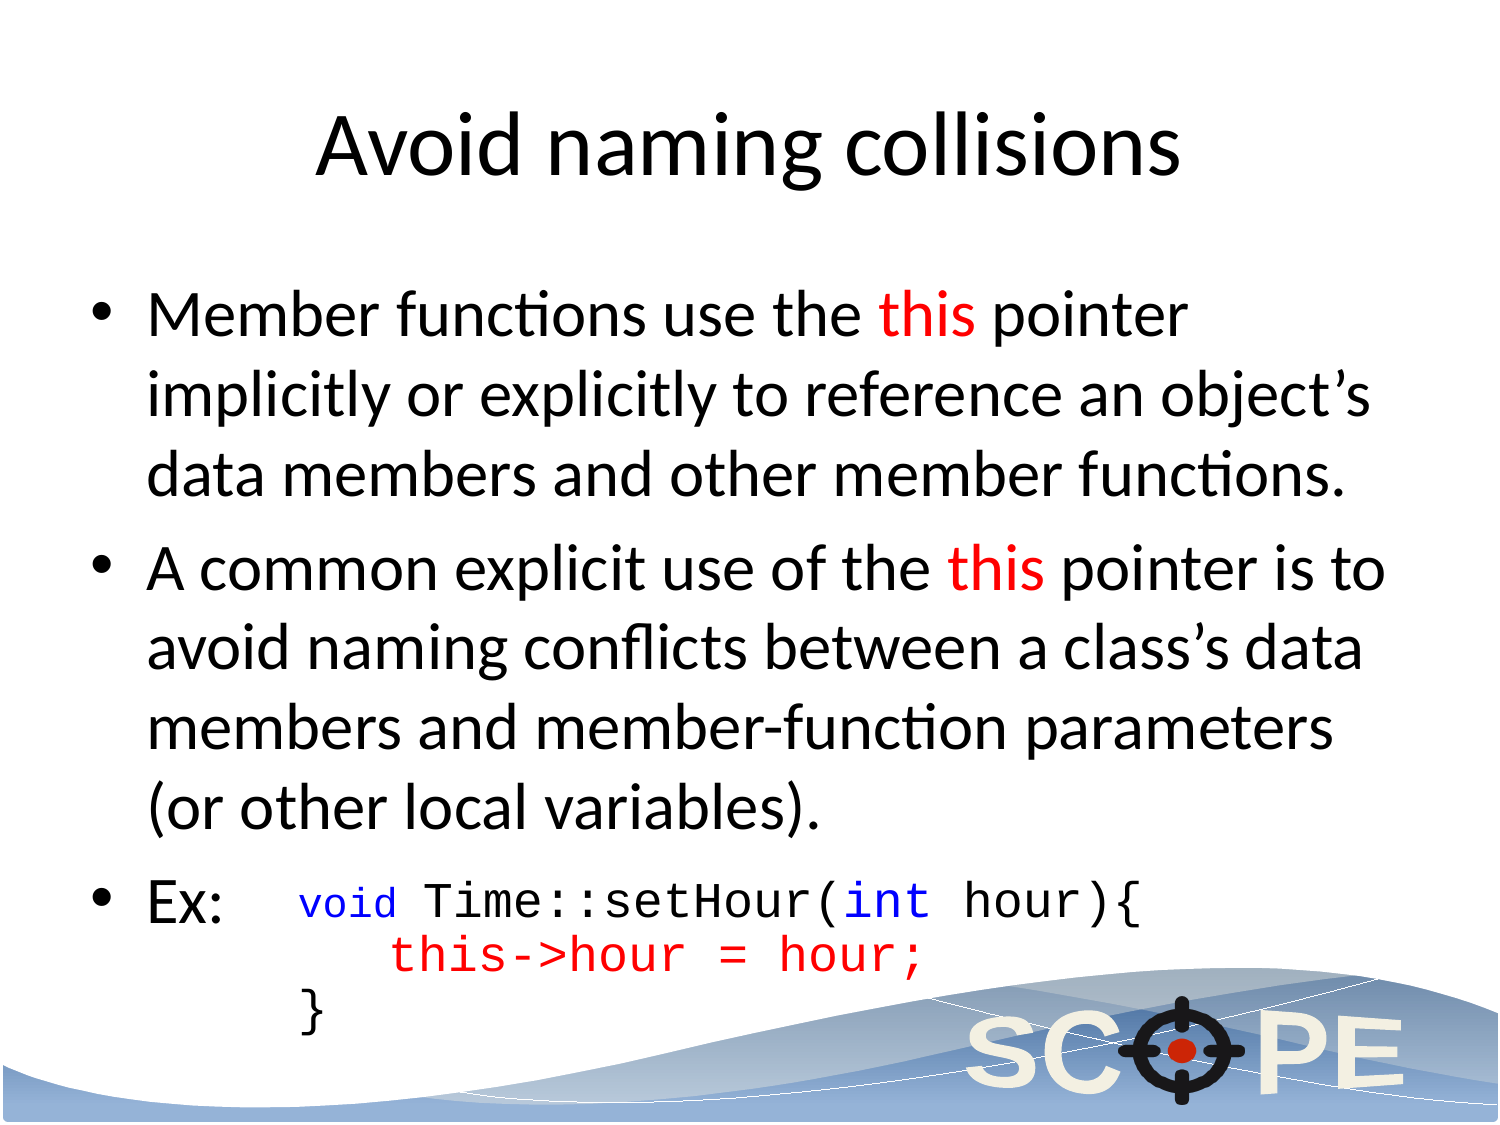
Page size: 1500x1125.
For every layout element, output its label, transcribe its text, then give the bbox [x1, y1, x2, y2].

list Member functions use the this pointer implicitly or explicitly to reference an object’s data members and other member functions. A common explicit use of the this pointer is to avoid naming conflicts between a class’s data members and member-function parameters (or other local variables). Ex: [75, 262, 1425, 1005]
title Avoid naming collisions [75, 45, 1425, 233]
picture [1118, 1005, 1245, 1105]
text_box void Time::setHour(int hour){ this->hour = hour; } [265, 867, 1235, 1044]
